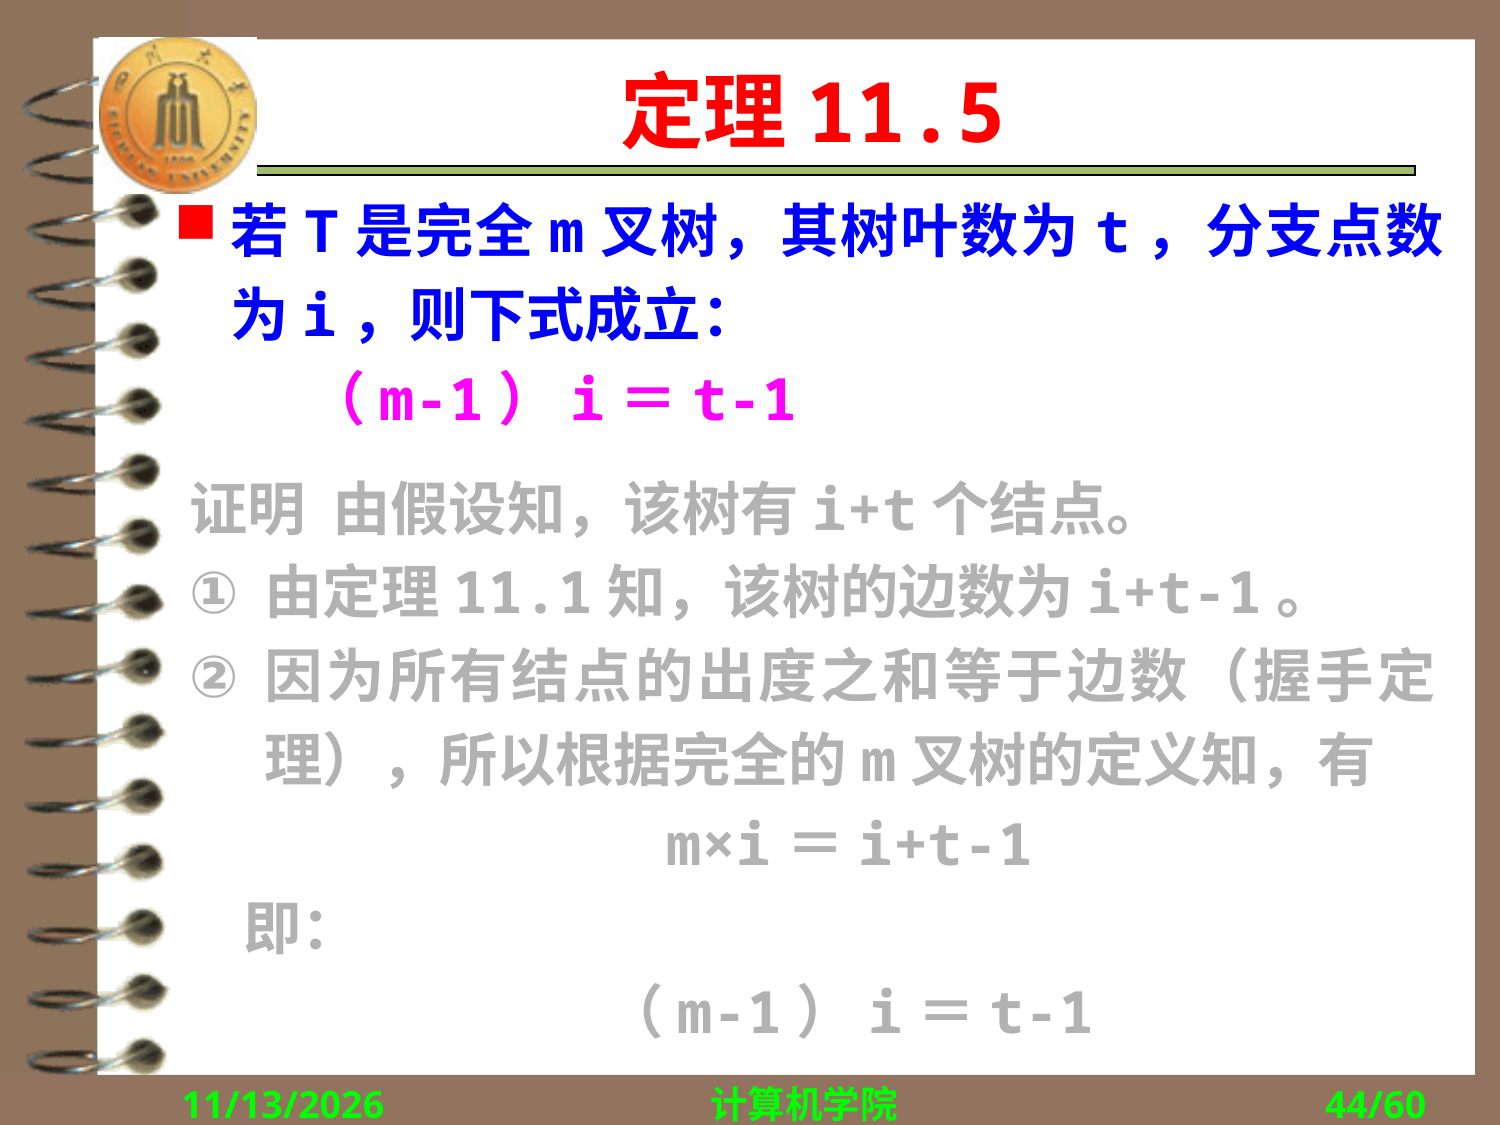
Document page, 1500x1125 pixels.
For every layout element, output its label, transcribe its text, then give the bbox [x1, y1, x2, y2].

title 定理11.5 [212, 50, 1415, 168]
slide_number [166, 1073, 479, 1100]
footer 计算机学院 [479, 1073, 1128, 1100]
picture [0, 0, 257, 1075]
slide_number 44/60 [1128, 1073, 1442, 1100]
text_box 若T是完全m叉树，其树叶数为t，分支点数为i，则下式成立： （m-1）i＝t-1 [159, 172, 1459, 440]
text_box 证明 由假设知，该树有i+t个结点。 由定理11.1知，该树的边数为i+t-1。 因为所有结点的出度之和等于边数（握手定理），所以根据完全的m叉树的定义知，有 m×i＝i+t-1 即： （m-1）i＝t-1 [174, 449, 1451, 1054]
